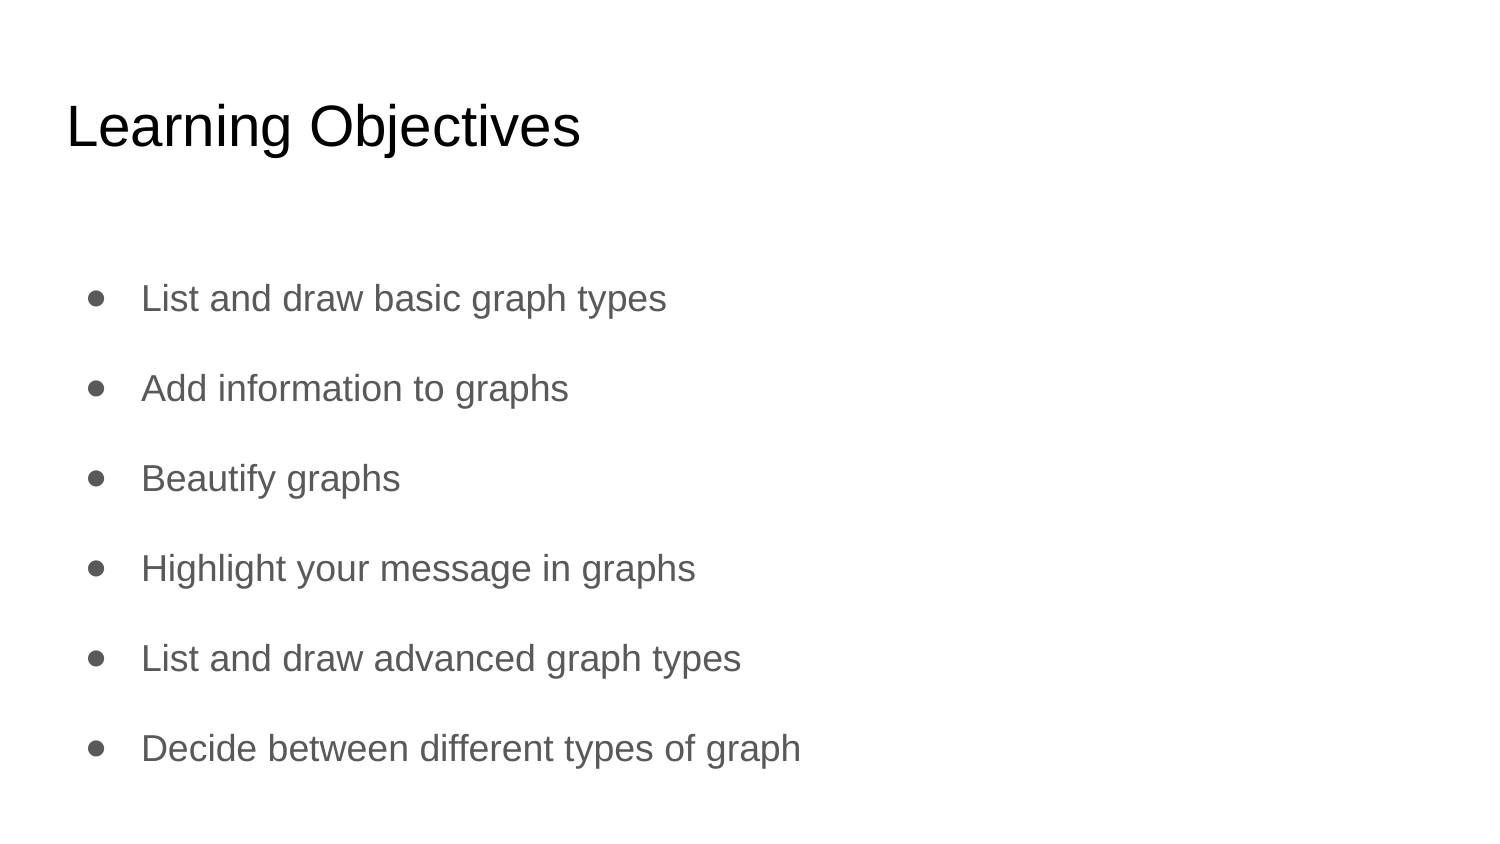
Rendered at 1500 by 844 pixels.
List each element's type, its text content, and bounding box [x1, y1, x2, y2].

list List and draw basic graph types Add information to graphs Beautify graphs Highlight your message in graphs List and draw advanced graph types Decide between different types of graph [51, 214, 1449, 775]
title Learning Objectives [51, 72, 1449, 167]
